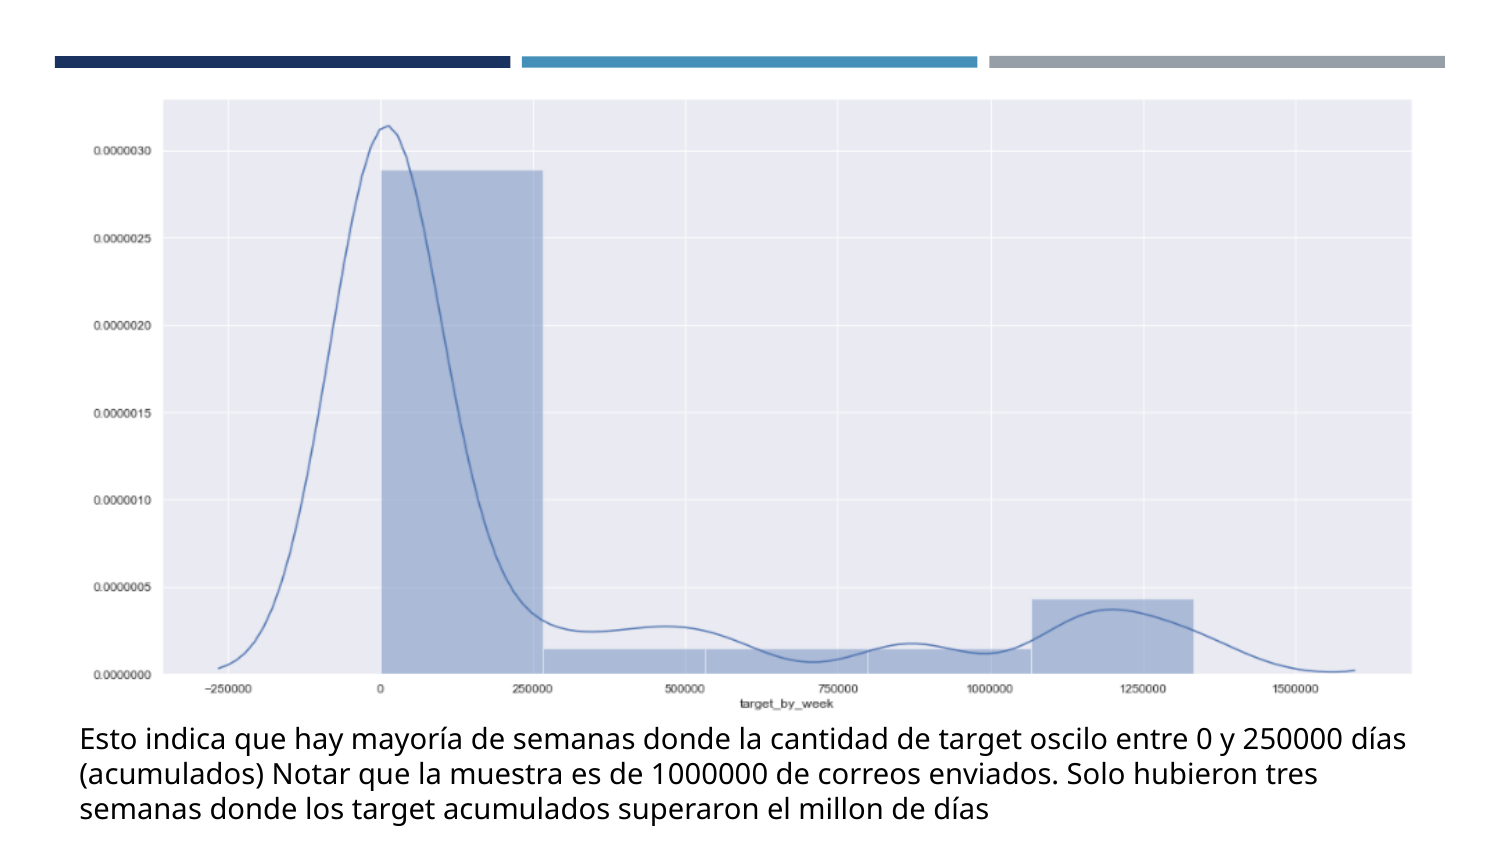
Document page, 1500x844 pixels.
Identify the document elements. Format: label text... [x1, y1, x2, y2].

picture [85, 84, 1425, 716]
text_box Esto indica que hay mayoría de semanas donde la cantidad de target oscilo entre 0 y 250000 días (acumulados) Notar que la muestra es de 1000000 de correos enviados. Solo hubieron tres semanas donde los target acumulados superaron el millon de días [68, 85, 1444, 813]
